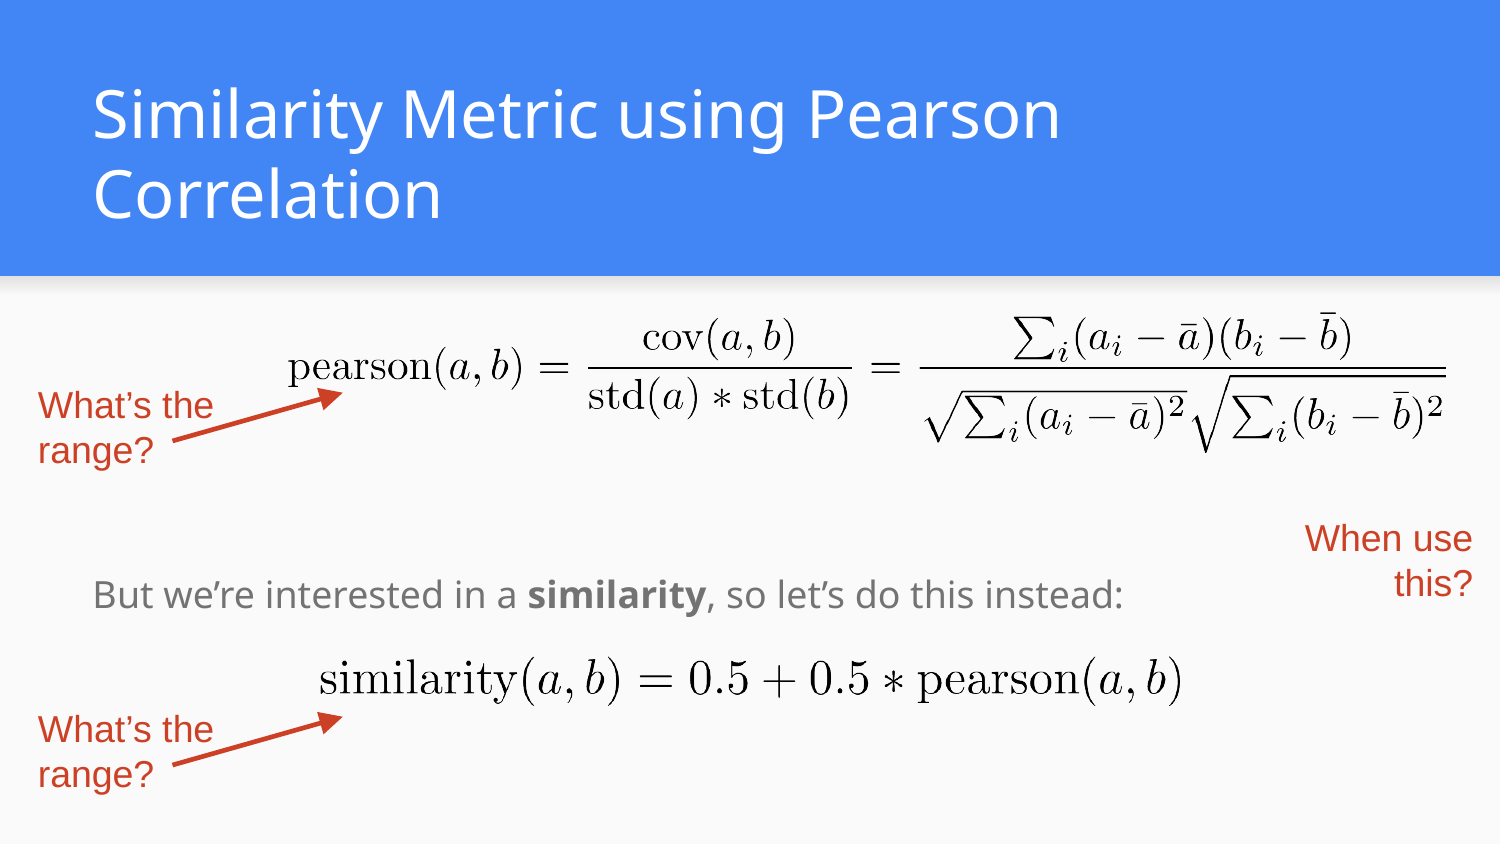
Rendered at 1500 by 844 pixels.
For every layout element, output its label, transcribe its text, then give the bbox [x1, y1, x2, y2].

picture [288, 312, 1446, 453]
text_box What’s the range? [22, 365, 249, 506]
text_box What’s the range? [22, 689, 249, 830]
list But we’re interested in a similarity, so let’s do this instead: [77, 549, 1427, 722]
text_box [172, 716, 344, 766]
picture [320, 656, 1180, 706]
title Similarity Metric using Pearson Correlation [77, 121, 1427, 248]
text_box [172, 392, 283, 442]
text_box When use this? [1276, 498, 1489, 625]
